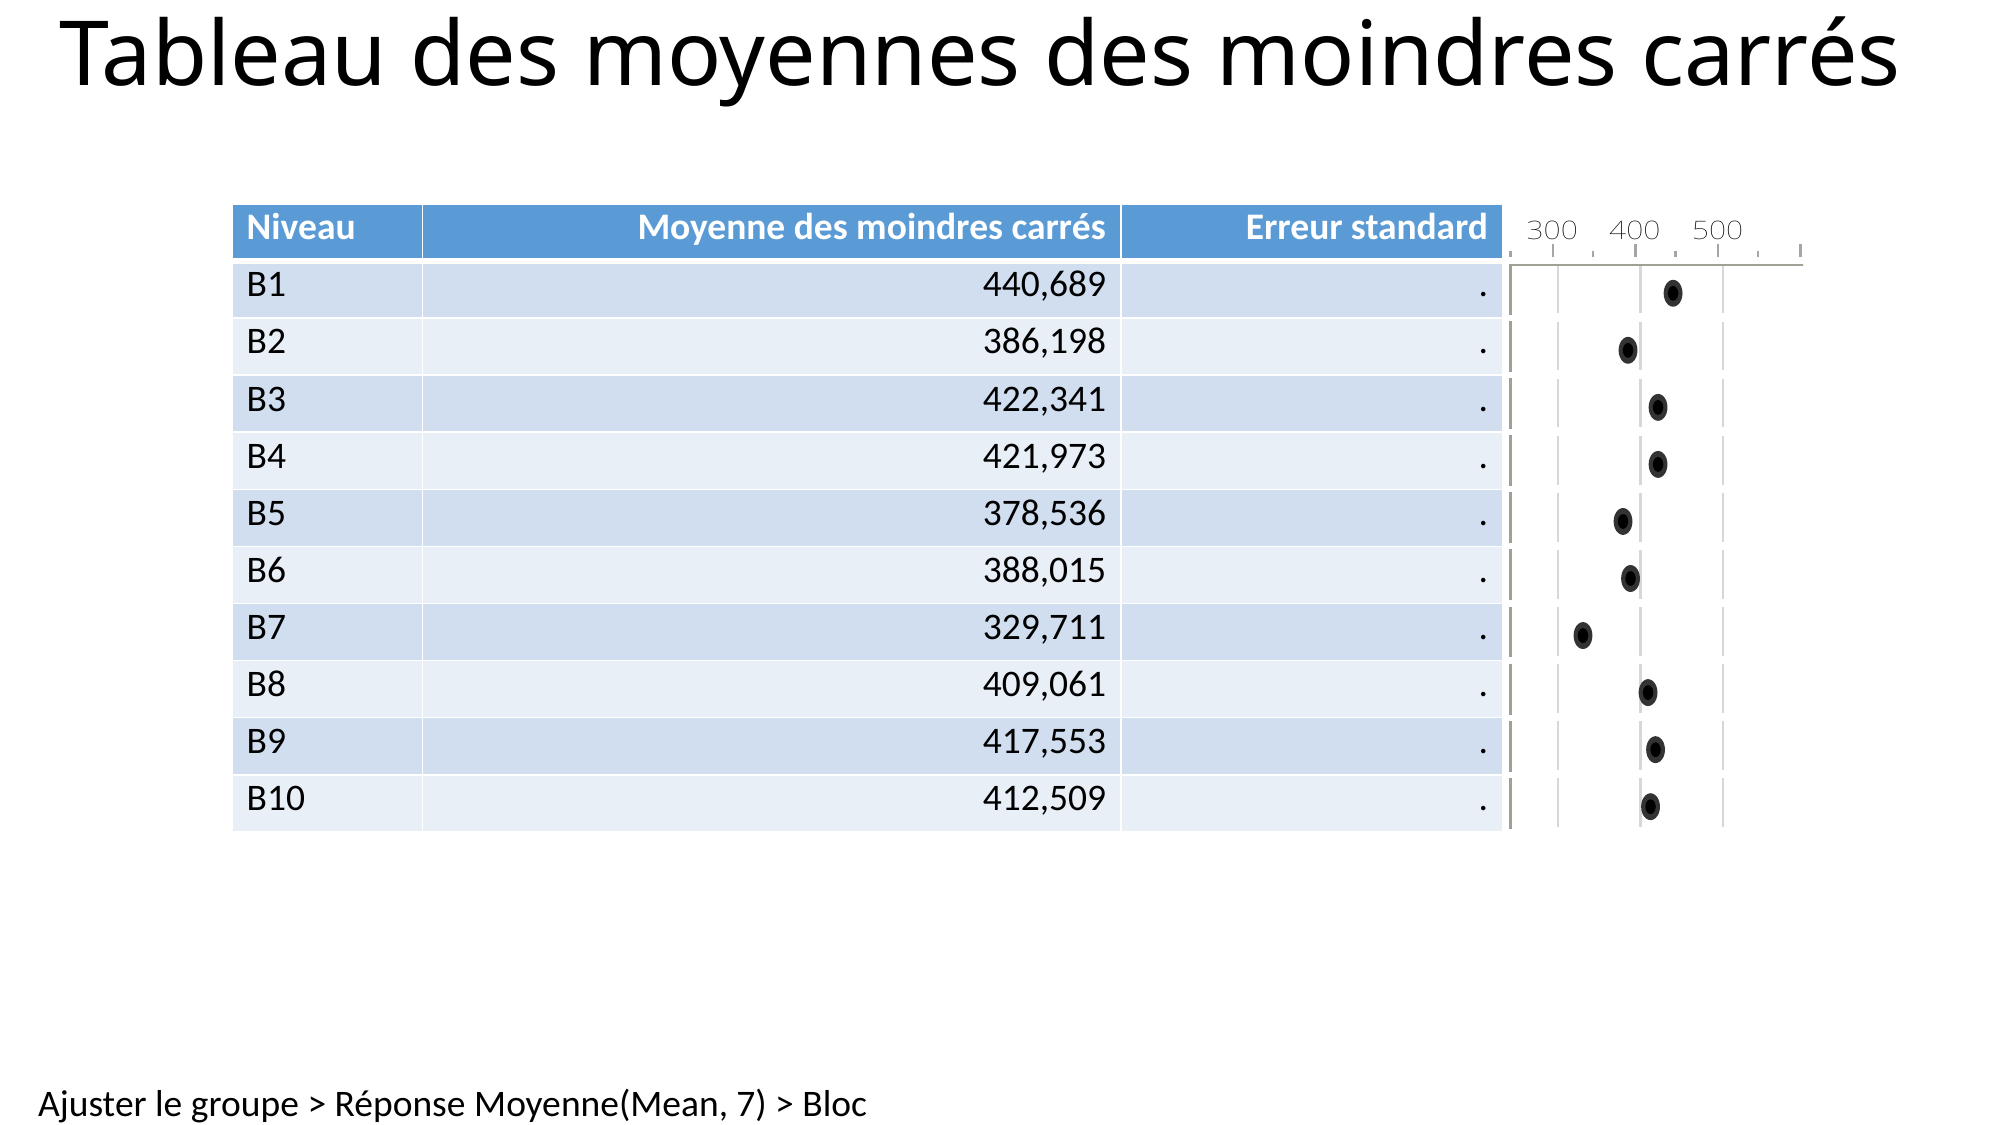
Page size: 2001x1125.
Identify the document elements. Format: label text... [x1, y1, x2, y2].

table_header Moyenne des moindres carrés [423, 205, 1120, 258]
table_cell . [1122, 264, 1502, 317]
table_cell 409,061 [423, 661, 1120, 717]
title Tableau des moyennes des moindres carrés [0, 0, 1963, 113]
table_cell [1504, 376, 1805, 431]
table_cell . [1122, 718, 1502, 774]
table_cell . [1122, 433, 1502, 489]
table_cell [1504, 661, 1805, 717]
table_header [1504, 205, 1805, 258]
table_cell B8 [233, 661, 422, 717]
table_cell . [1122, 776, 1502, 831]
table_cell B4 [233, 433, 422, 489]
table_cell . [1122, 604, 1502, 660]
table_cell 422,341 [423, 376, 1120, 431]
table_cell [1504, 776, 1805, 831]
table_cell [1504, 604, 1805, 660]
table_cell [1504, 547, 1805, 603]
table_cell 412,509 [423, 776, 1120, 831]
table_cell [1504, 490, 1805, 546]
table_cell [1504, 319, 1805, 374]
table_cell B3 [233, 376, 422, 431]
table_cell 329,711 [423, 604, 1120, 660]
text_box Ajuster le groupe > Réponse Moyenne(Mean, 7) > Bloc [38, 1079, 869, 1125]
table_cell [1504, 264, 1805, 317]
table_cell 440,689 [423, 264, 1120, 317]
table_cell [1504, 718, 1805, 774]
table_cell 386,198 [423, 319, 1120, 374]
table_cell . [1122, 376, 1502, 431]
table_cell 388,015 [423, 547, 1120, 603]
table_cell B9 [233, 718, 422, 774]
table_header Erreur standard [1122, 205, 1502, 258]
table_cell B10 [233, 776, 422, 831]
table_cell B5 [233, 490, 422, 546]
table_cell 378,536 [423, 490, 1120, 546]
table_cell B7 [233, 604, 422, 660]
table_cell . [1122, 490, 1502, 546]
table_cell . [1122, 661, 1502, 717]
table_cell B6 [233, 547, 422, 603]
table_cell [1504, 433, 1805, 489]
table_header Niveau [233, 205, 422, 258]
table_cell . [1122, 547, 1502, 603]
table_cell 421,973 [423, 433, 1120, 489]
table_cell B1 [233, 264, 422, 317]
table_cell B2 [233, 319, 422, 374]
table_cell . [1122, 319, 1502, 374]
table_cell 417,553 [423, 718, 1120, 774]
